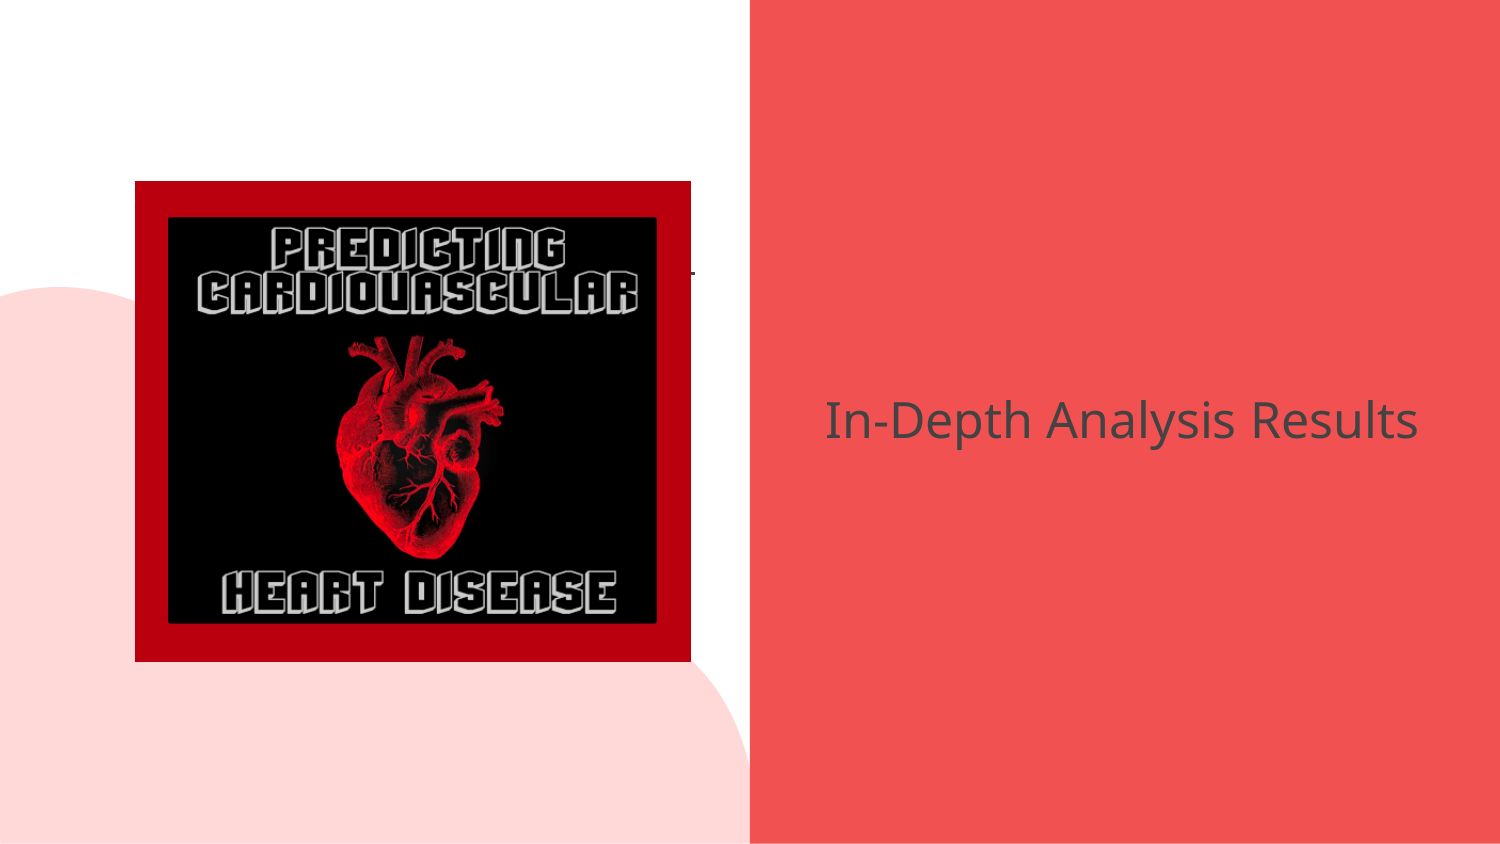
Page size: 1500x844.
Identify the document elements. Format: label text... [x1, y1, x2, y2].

picture [135, 181, 691, 663]
subtitle In-Depth Analysis Results [810, 364, 1457, 480]
